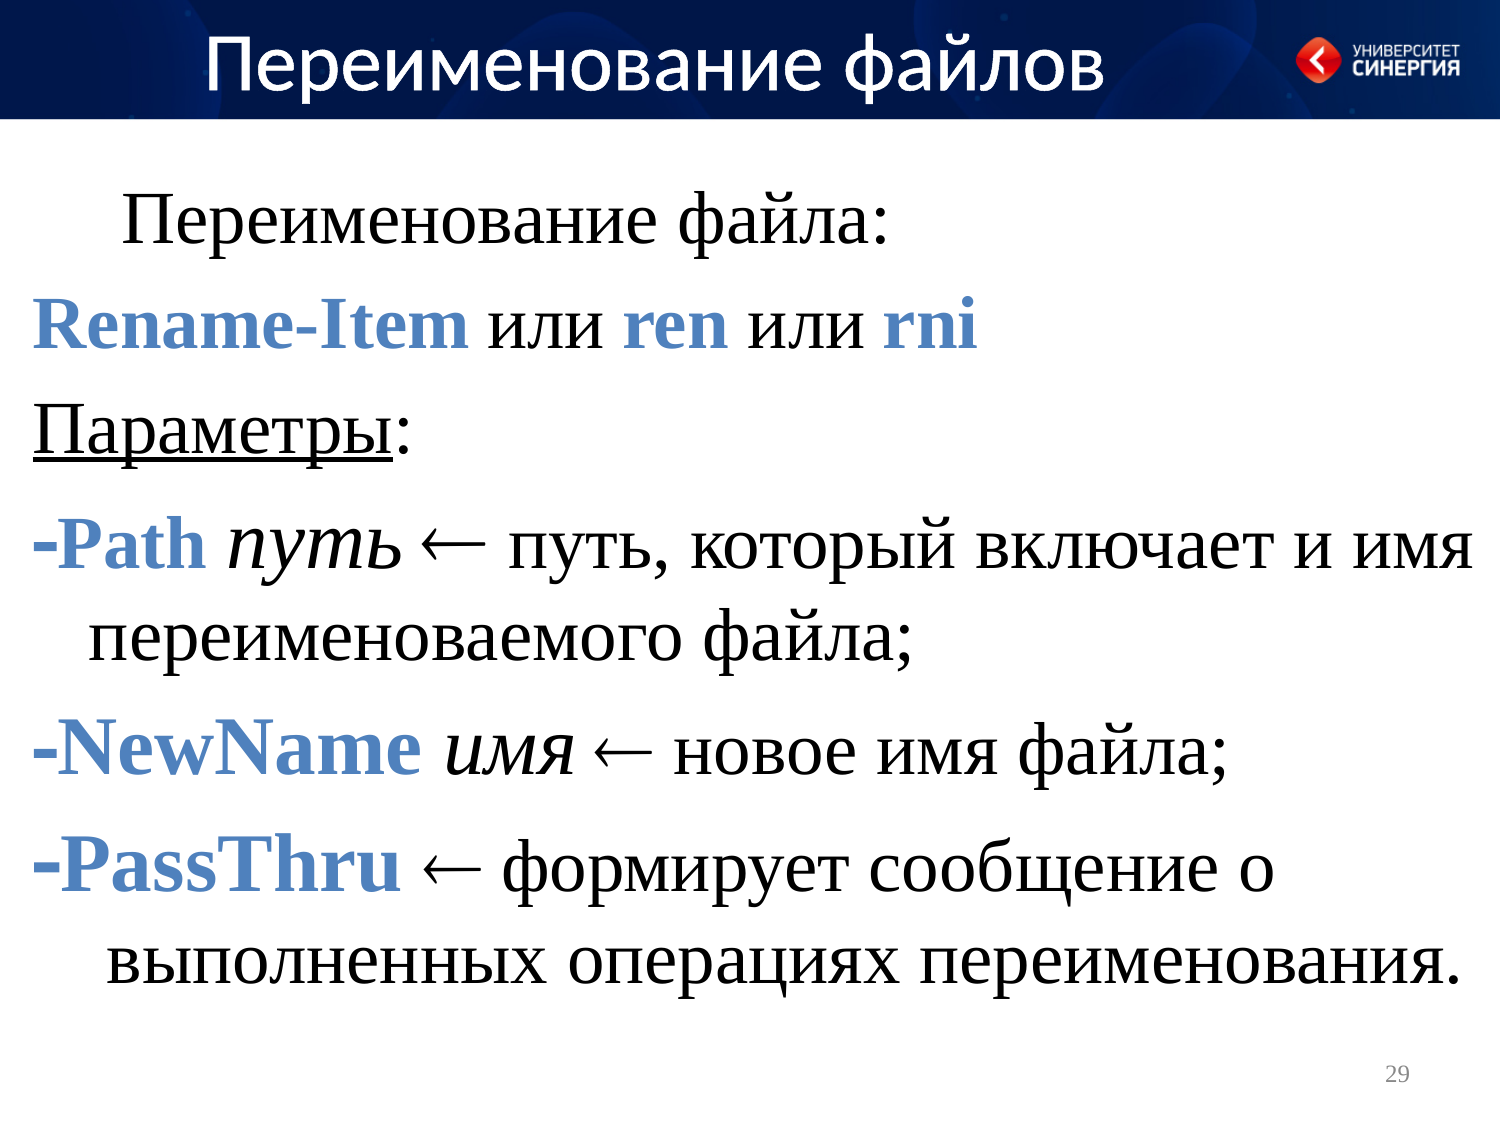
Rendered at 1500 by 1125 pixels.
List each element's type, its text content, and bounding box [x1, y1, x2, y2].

text_box Переименование файла: Rename-Item или ren или rni Параметры: Path путь  путь, который включает и имя переименоваемого файла; NewName имя  новое имя файла; PassThru  формирует сообщение о выполненных операциях переименования. [17, 160, 1500, 1059]
title Переименование файлов [17, 0, 1293, 114]
slide_number 29 [1074, 1042, 1426, 1103]
picture [0, 0, 1500, 1125]
